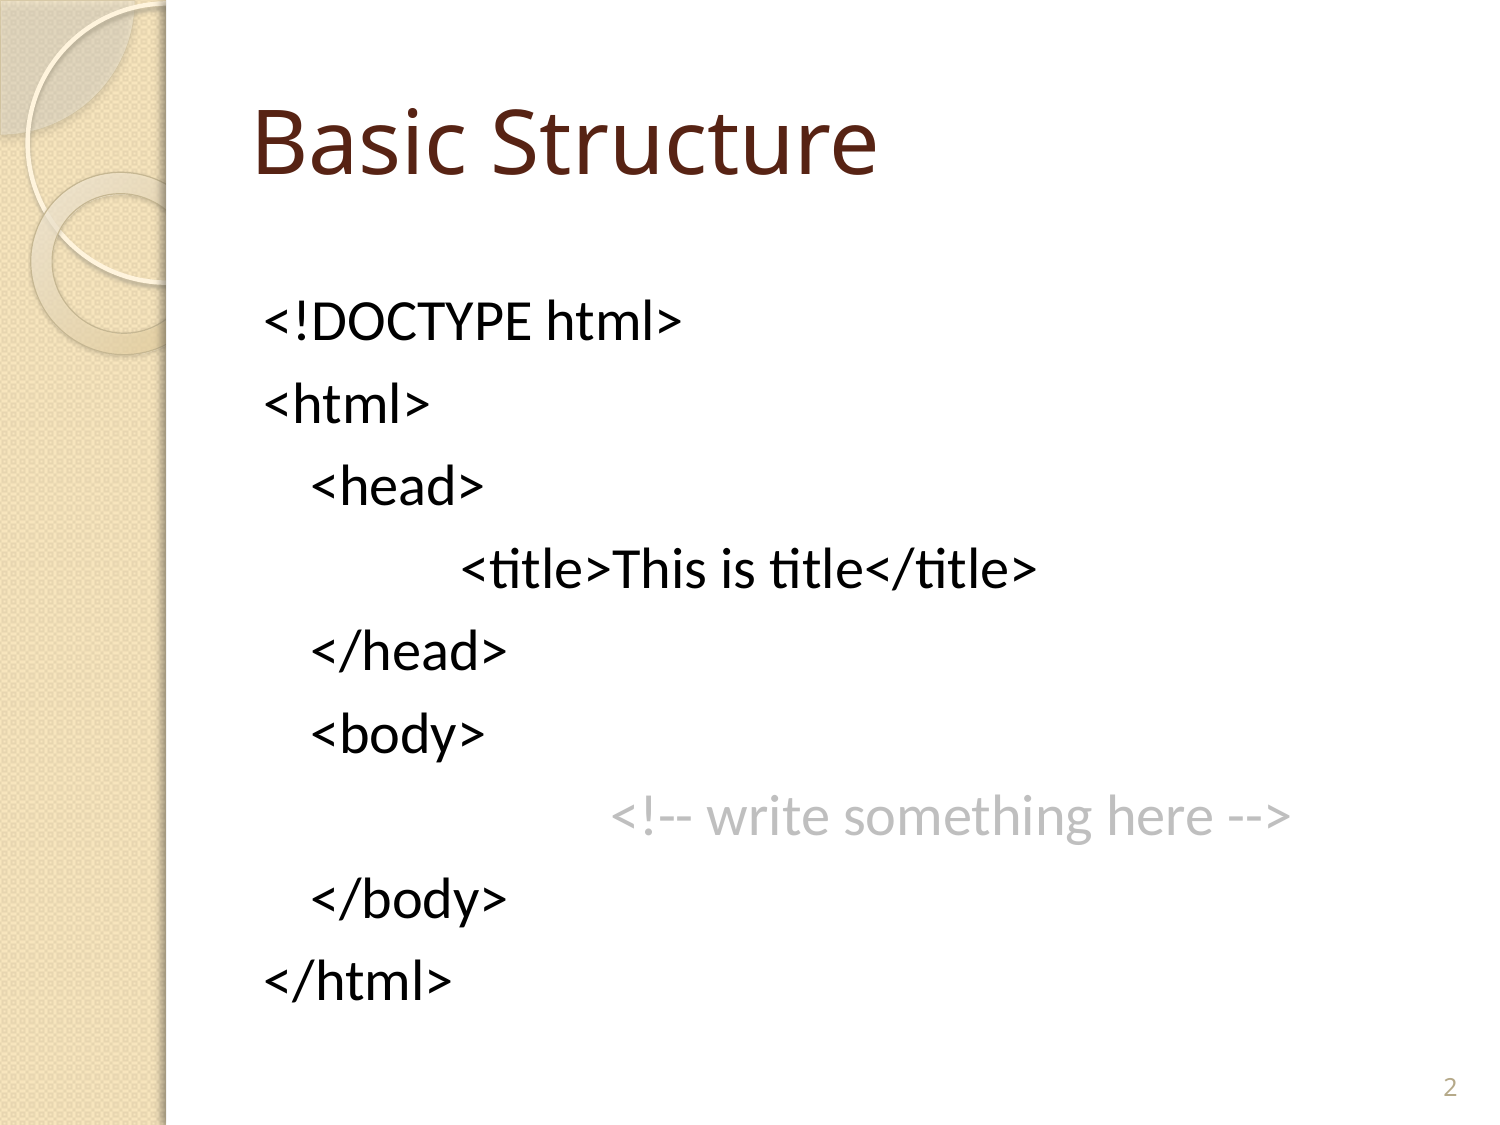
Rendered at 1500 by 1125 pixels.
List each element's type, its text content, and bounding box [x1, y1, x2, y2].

title Basic Structure [235, 45, 1466, 233]
slide_number 2 [1413, 1034, 1488, 1113]
list <!DOCTYPE html> <html> <head> <title>This is title</title> </head> <body> <!-- write something here --> </body> </html> [235, 275, 1466, 1063]
